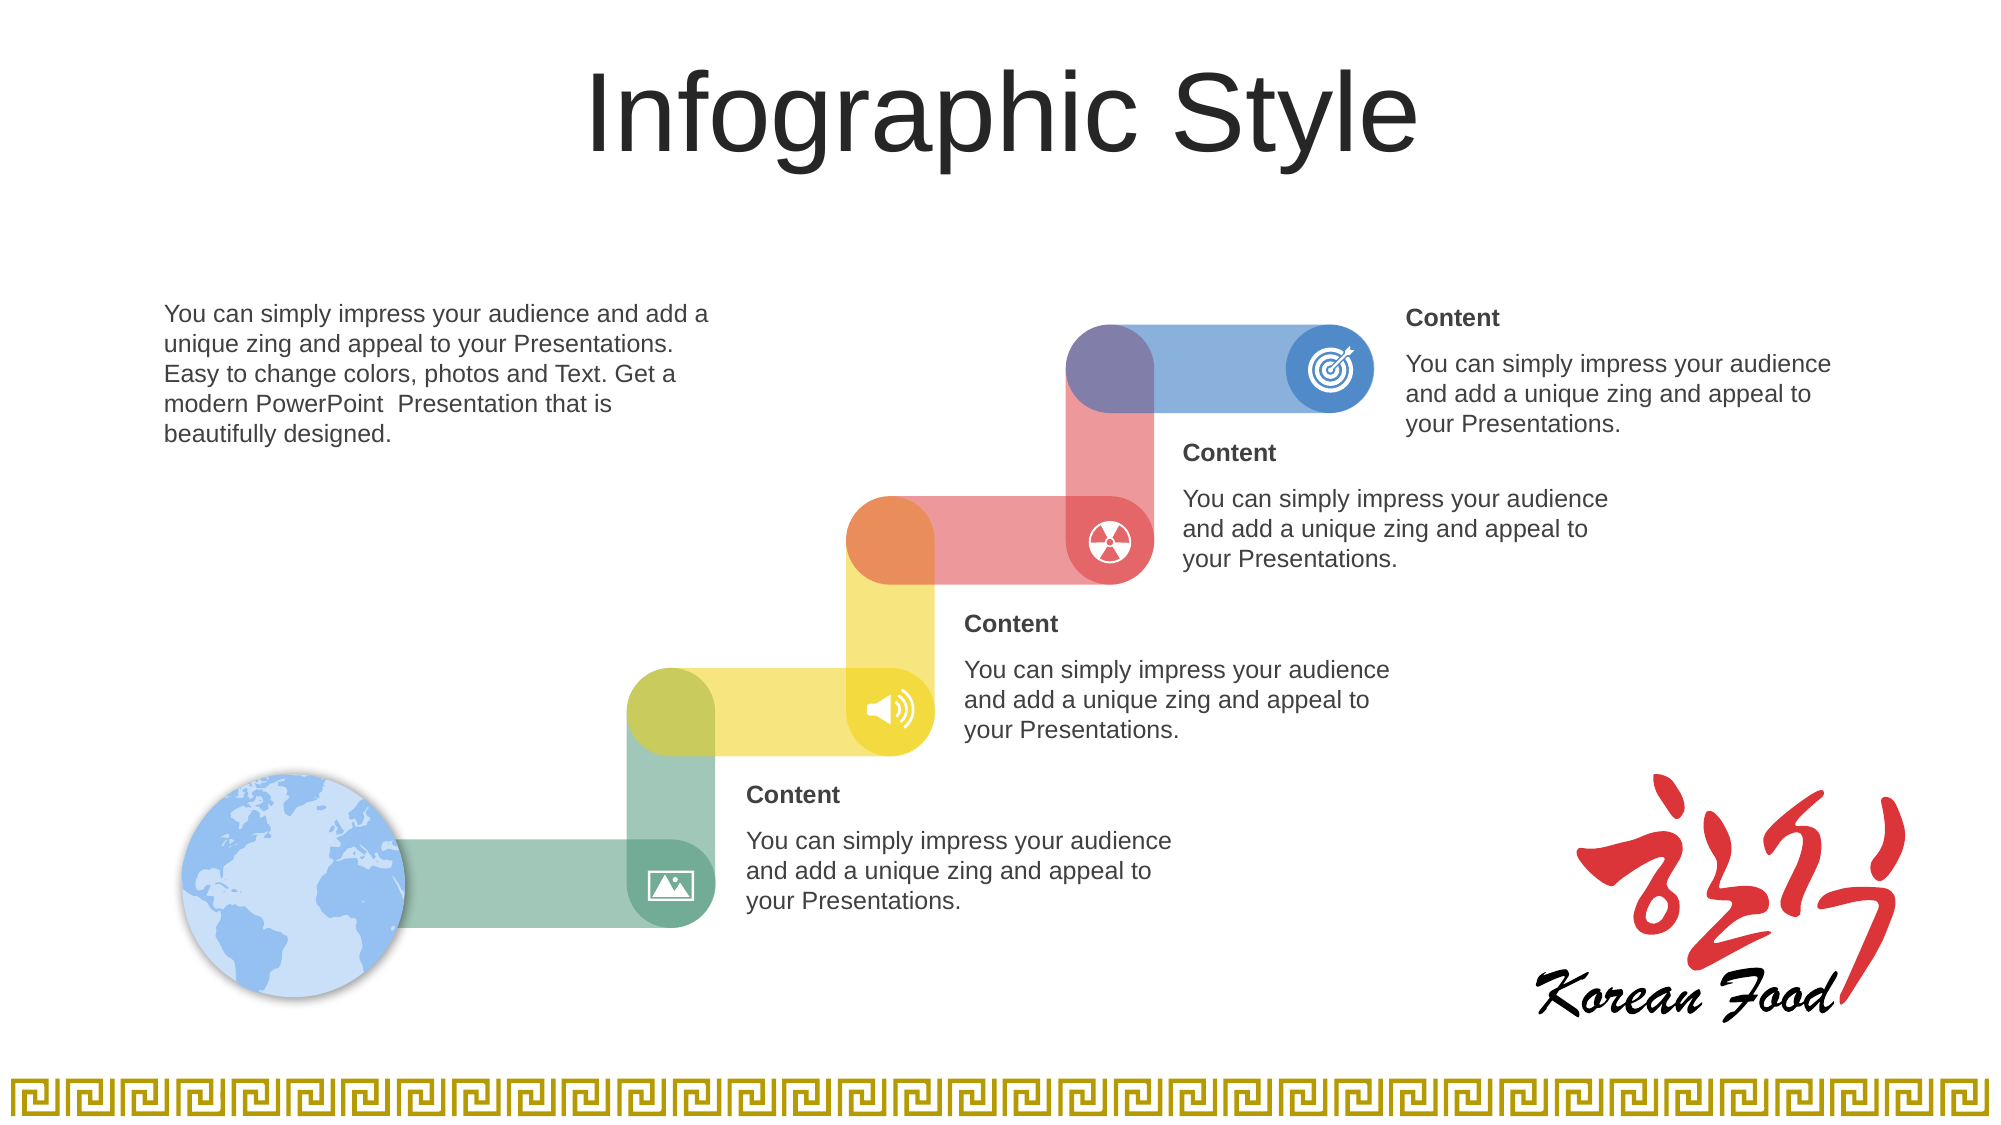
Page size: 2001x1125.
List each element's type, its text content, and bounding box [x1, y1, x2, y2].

text_box [625, 718, 717, 930]
text_box [845, 550, 936, 758]
text_box [1306, 343, 1357, 394]
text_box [1167, 429, 1635, 582]
text_box [865, 692, 892, 727]
text_box [1284, 323, 1376, 415]
list Infographic Style [53, 55, 1952, 175]
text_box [181, 773, 406, 998]
text_box [893, 687, 916, 731]
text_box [731, 771, 1199, 924]
text_box [844, 495, 1102, 586]
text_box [949, 600, 1417, 753]
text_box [1390, 293, 1858, 447]
text_box [625, 666, 885, 758]
text_box [406, 838, 670, 930]
text_box [1087, 519, 1133, 565]
text_box [1064, 323, 1328, 415]
text_box [647, 870, 695, 902]
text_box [1535, 773, 1906, 1023]
text_box [1064, 374, 1156, 586]
text_box You can simply impress your audience and add a unique zing and appeal to your Presentations. Easy to change colors, photos and Text. Get a modern PowerPoint Presentation that is beautifully designed. [149, 290, 739, 455]
